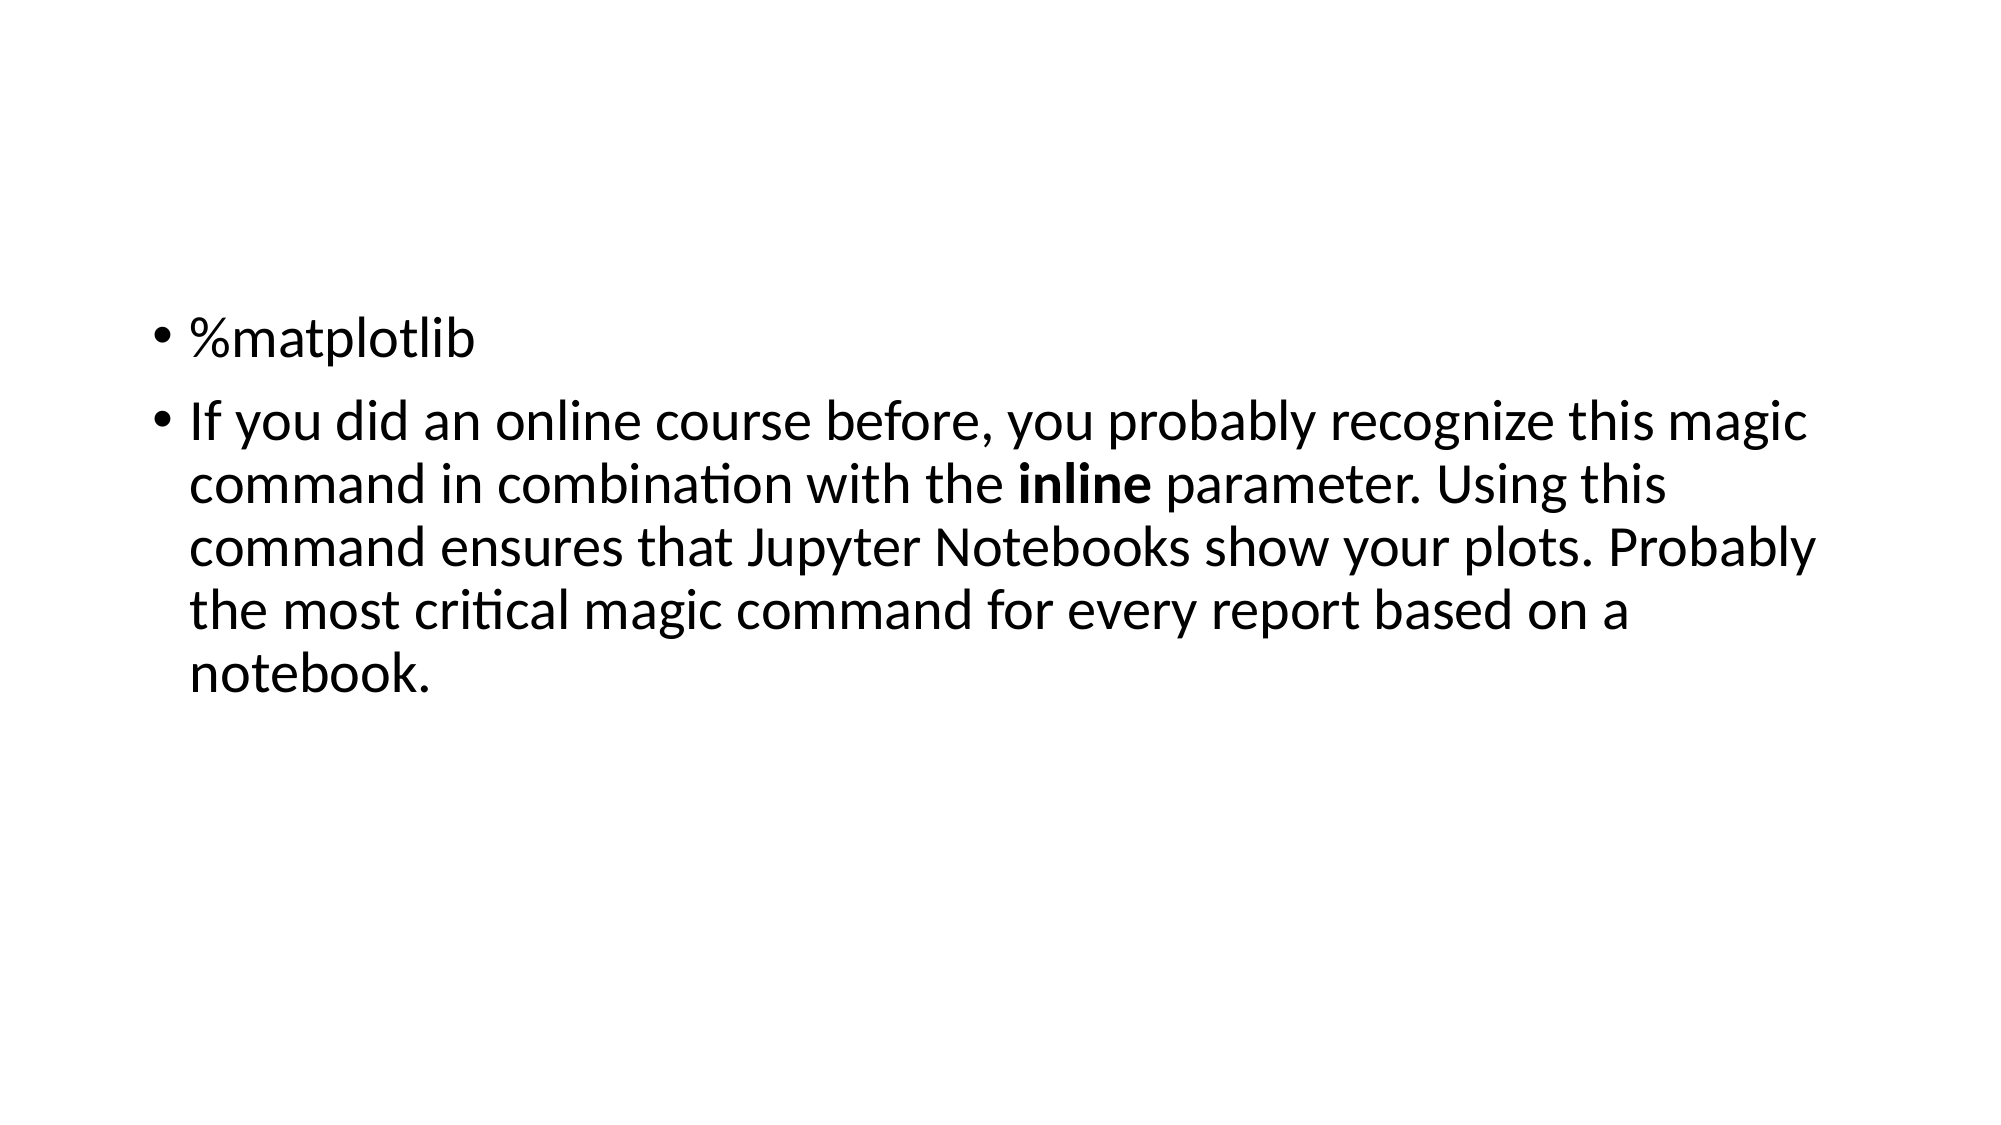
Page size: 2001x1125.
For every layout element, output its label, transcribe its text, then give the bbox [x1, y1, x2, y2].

list %matplotlib If you did an online course before, you probably recognize this magic command in combination with the inline parameter. Using this command ensures that Jupyter Notebooks show your plots. Probably the most critical magic command for every report based on a notebook. [137, 299, 1863, 1014]
